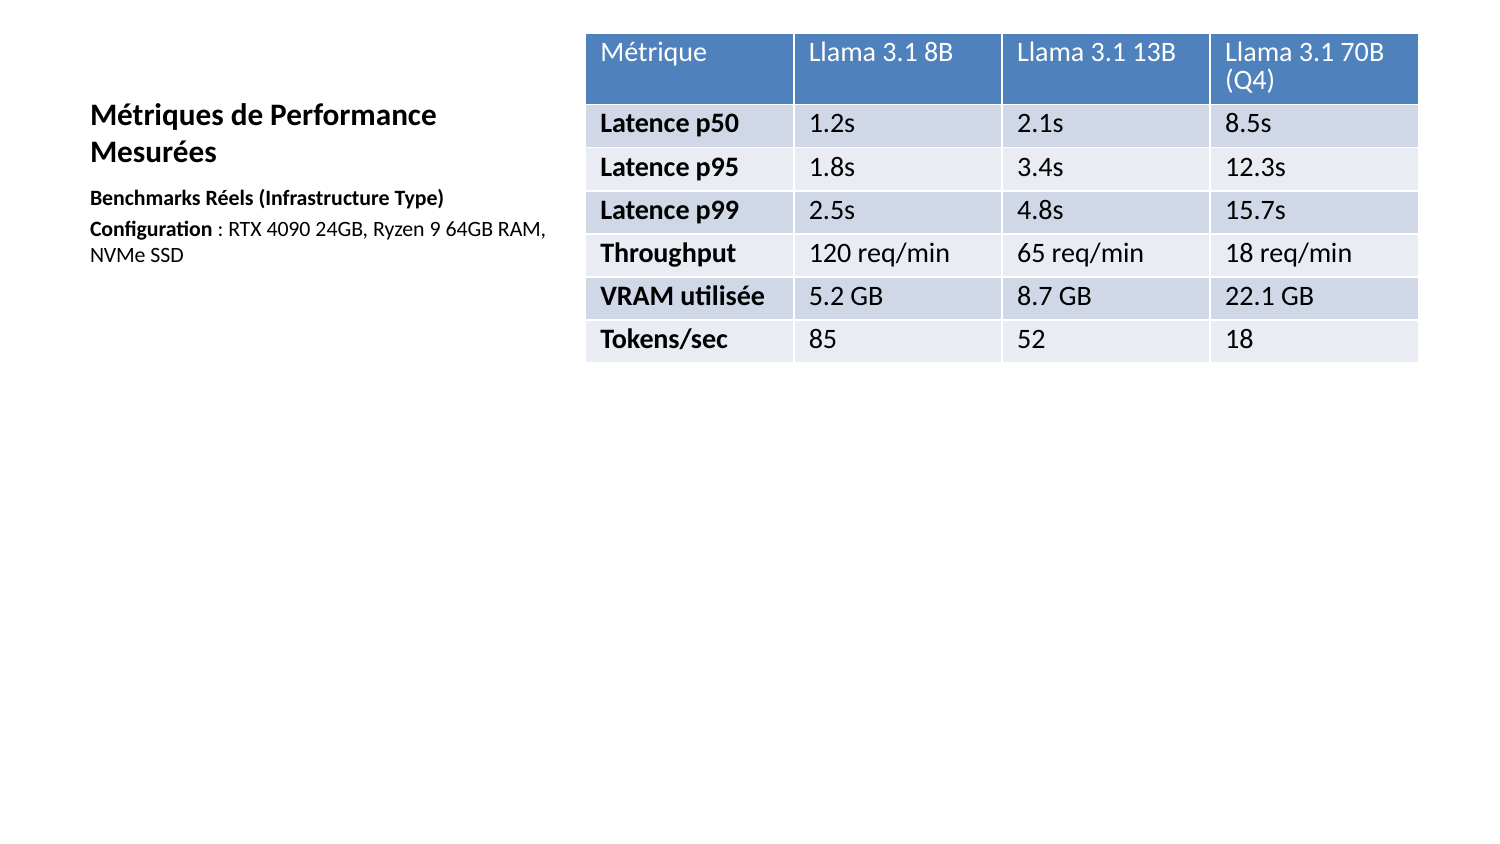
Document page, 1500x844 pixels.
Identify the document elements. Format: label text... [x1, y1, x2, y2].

table_cell Latence p95 [586, 148, 793, 190]
table_cell 5.2 GB [795, 278, 1001, 319]
table_header Llama 3.1 13B [1003, 34, 1209, 104]
table_cell 1.2s [795, 105, 1001, 147]
table_cell Throughput [586, 235, 793, 276]
table_cell 65 req/min [1003, 235, 1209, 276]
table_cell 18 req/min [1211, 235, 1418, 276]
table_cell 1.8s [795, 148, 1001, 190]
table_cell Latence p99 [586, 192, 793, 233]
table_cell Tokens/sec [586, 321, 793, 362]
table_cell 4.8s [1003, 192, 1209, 233]
table_cell 120 req/min [795, 235, 1001, 276]
table_cell 18 [1211, 321, 1418, 362]
table_cell 15.7s [1211, 192, 1418, 233]
table_cell 12.3s [1211, 148, 1418, 190]
table_cell 3.4s [1003, 148, 1209, 190]
table_cell 52 [1003, 321, 1209, 362]
table_header Llama 3.1 8B [795, 34, 1001, 104]
table_cell Latence p50 [586, 105, 793, 147]
table_header Llama 3.1 70B (Q4) [1211, 34, 1418, 104]
table_cell 2.1s [1003, 105, 1209, 147]
table_cell VRAM utilisée [586, 278, 793, 319]
title Métriques de Performance Mesurées [75, 33, 569, 176]
table_cell 85 [795, 321, 1001, 362]
table_header Métrique [586, 34, 793, 104]
table_cell 2.5s [795, 192, 1001, 233]
table_cell 8.5s [1211, 105, 1418, 147]
table_cell 22.1 GB [1211, 278, 1418, 319]
table_cell 8.7 GB [1003, 278, 1209, 319]
list Benchmarks Réels (Infrastructure Type) Configuration : RTX 4090 24GB, Ryzen 9 64GB RAM, NVMe SSD [75, 176, 569, 754]
